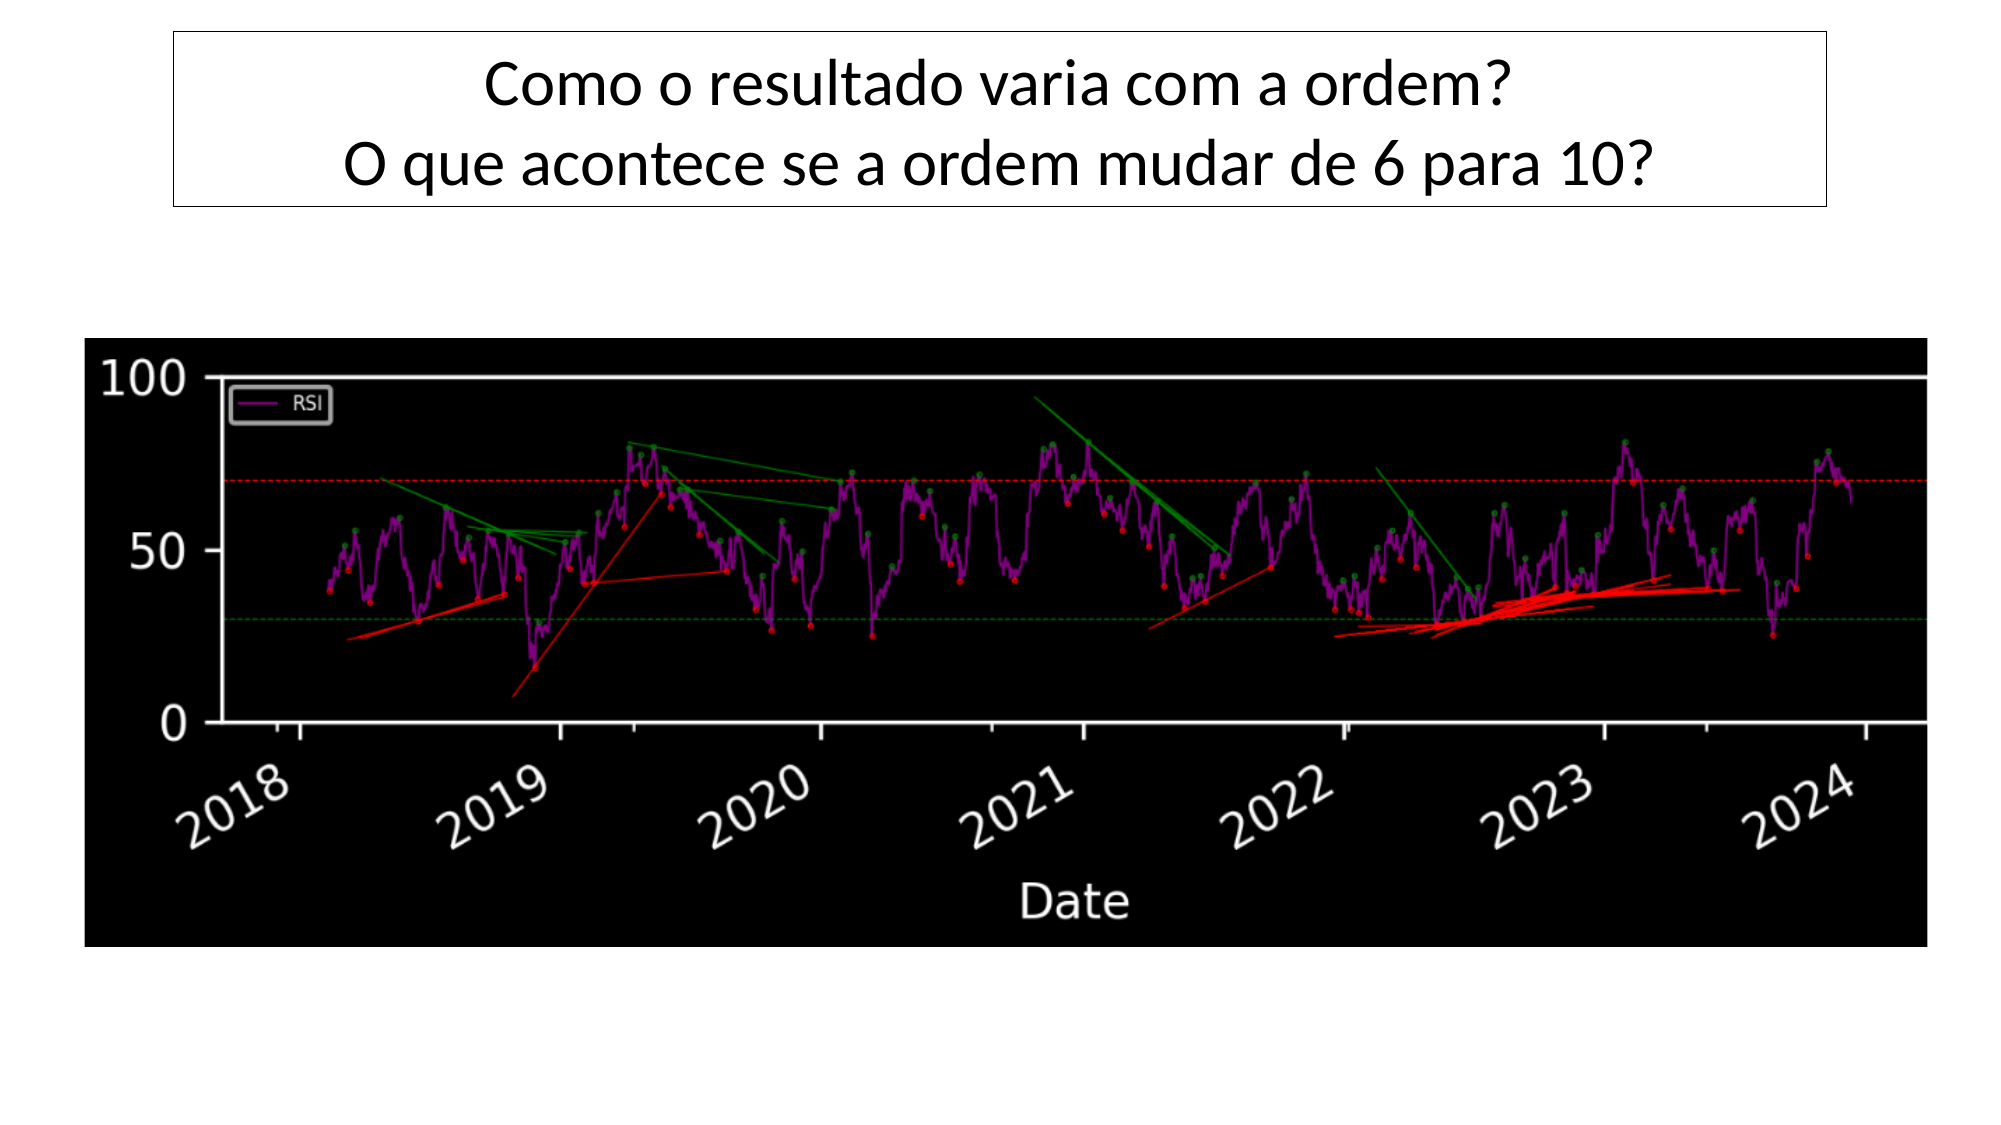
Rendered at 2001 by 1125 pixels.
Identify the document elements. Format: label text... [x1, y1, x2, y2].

picture [84, 337, 1928, 947]
text_box Como o resultado varia com a ordem? O que acontece se a ordem mudar de 6 para 10? [173, 31, 1827, 207]
